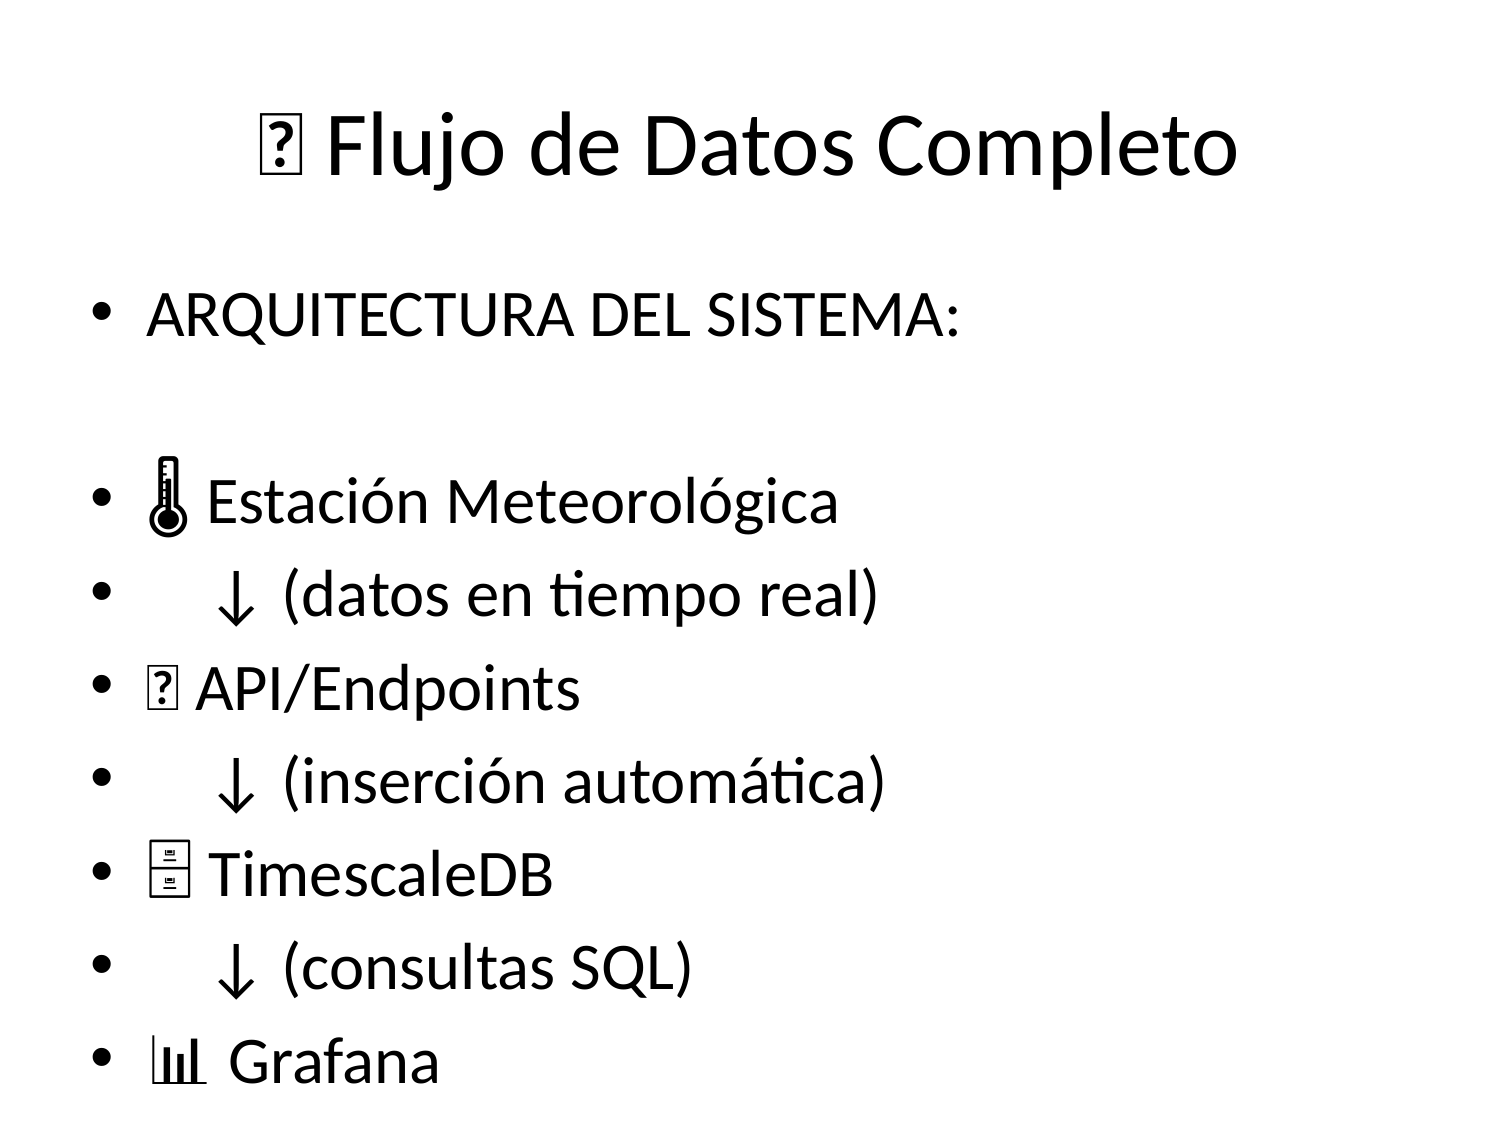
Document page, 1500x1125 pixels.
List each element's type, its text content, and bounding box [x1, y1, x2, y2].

list ARQUITECTURA DEL SISTEMA: 🌡️ Estación Meteorológica ↓ (datos en tiempo real) 📡 API/Endpoints ↓ (inserción automática) 🗄️ TimescaleDB ↓ (consultas SQL) 📊 Grafana ↓ (visualización web) 👥 Usuarios PROCESAMIENTO BATCH VS STREAMING: BATCH (Por lotes): • Archivos CSV → Bronce → Plata → Oro • Genera archivos finales para análisis • Notebooks de Jupyter para exploración STREAMING (Tiempo real): • Datos → TimescaleDB directamente • Visualización inmediata en Grafana • Alertas automáticas configurables VENTAJAS DE LA ARQUITECTURA: ✓ Escalabilidad horizontal ✓ Tolerancia a fallos ✓ Separación de responsabilidades [75, 262, 1425, 1005]
title 🔄 Flujo de Datos Completo [75, 45, 1425, 233]
